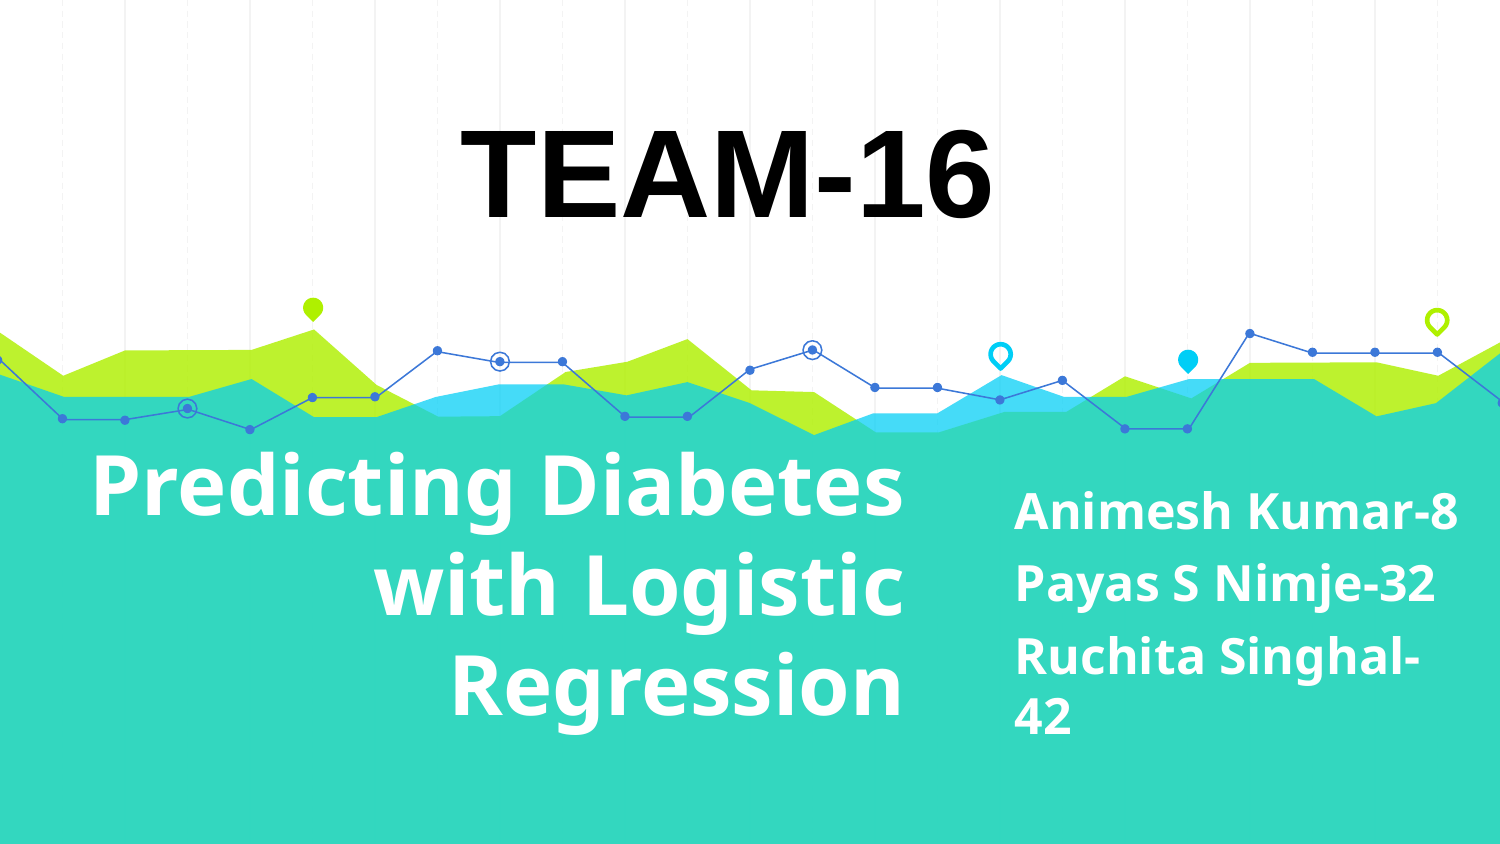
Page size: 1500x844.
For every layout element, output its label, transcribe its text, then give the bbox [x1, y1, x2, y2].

text_box Animesh Kumar-8 Payas S Nimje-32 Ruchita Singhal-42 [999, 471, 1488, 752]
title Predicting Diabetes with Logistic Regression [0, 546, 921, 738]
text_box TEAM-16 [445, 85, 1053, 251]
